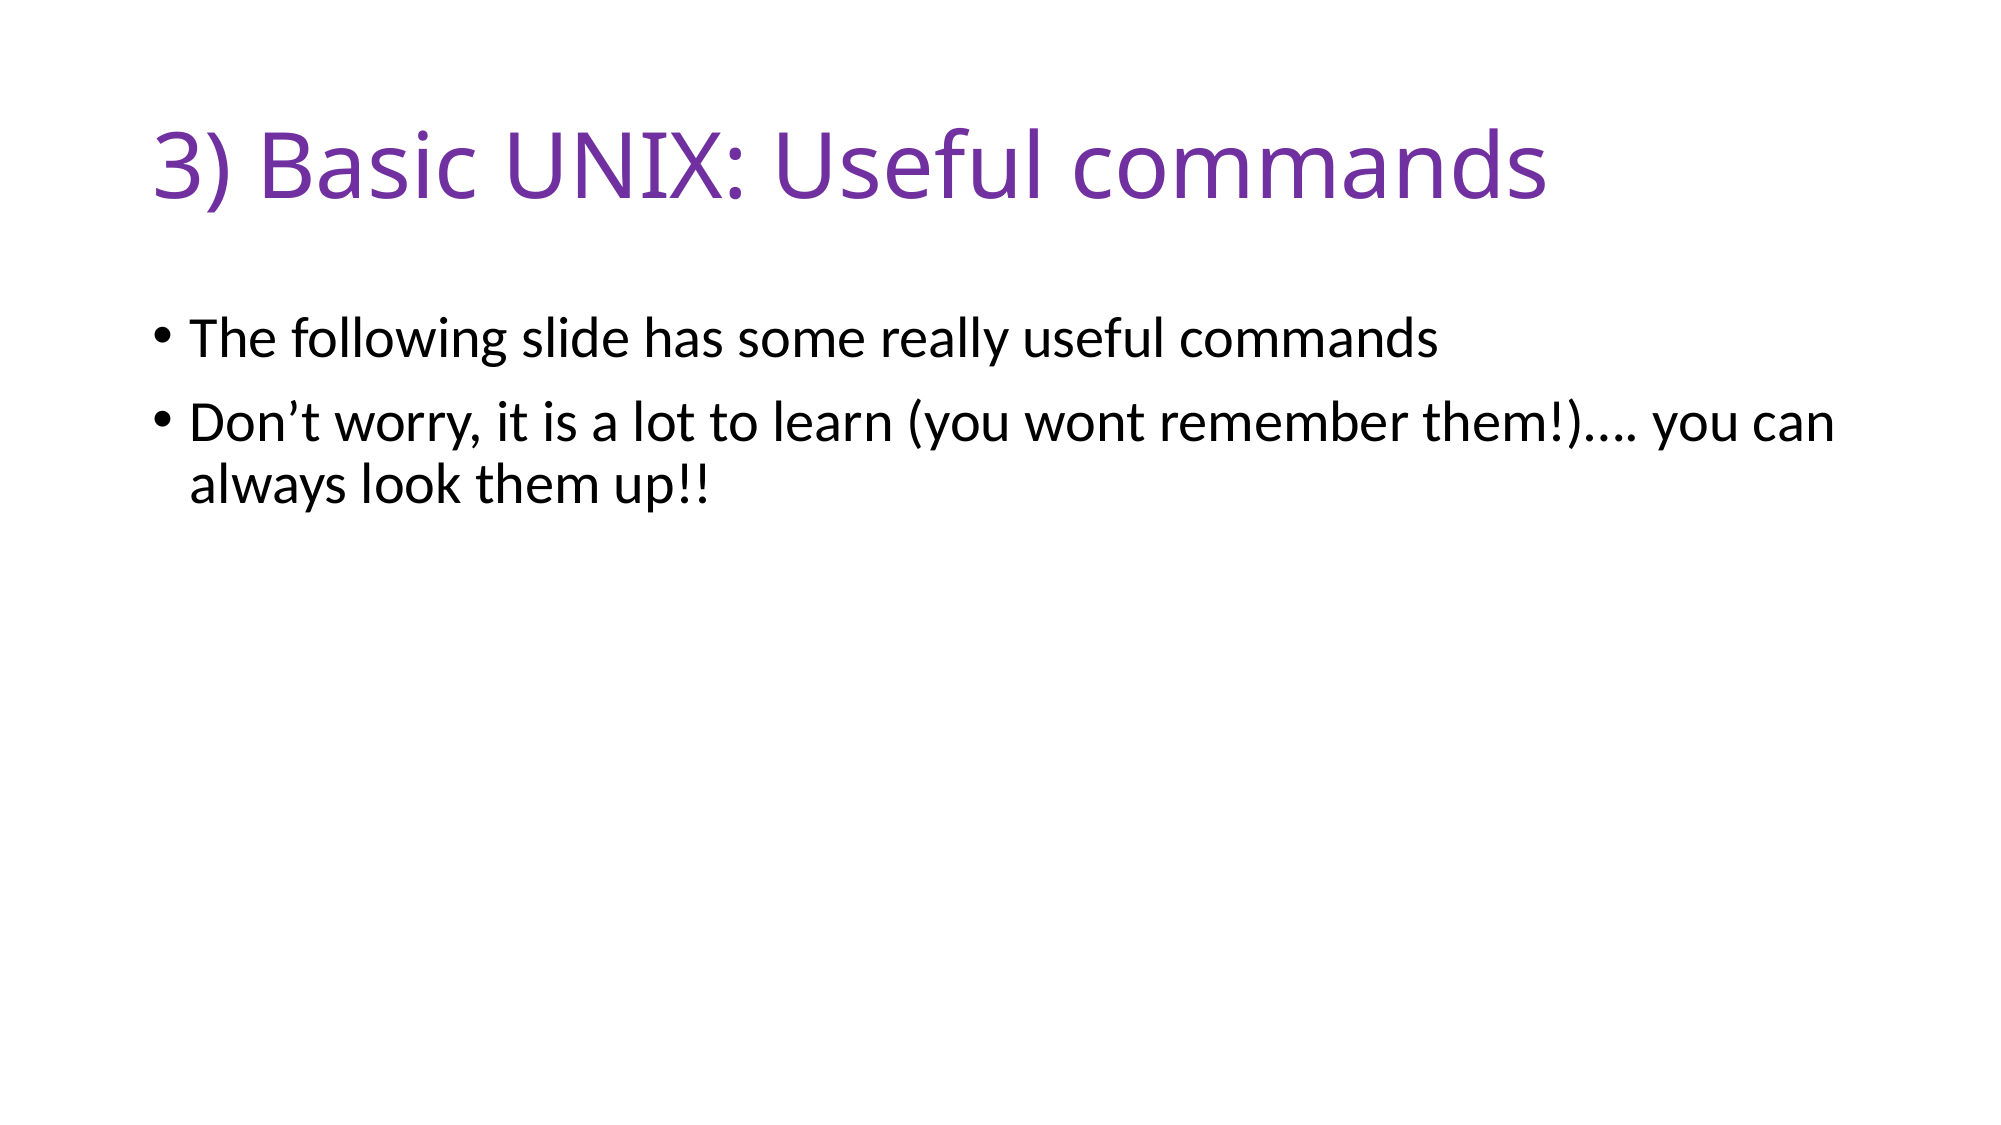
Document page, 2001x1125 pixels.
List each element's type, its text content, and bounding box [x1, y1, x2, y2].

list The following slide has some really useful commands Don’t worry, it is a lot to learn (you wont remember them!)…. you can always look them up!! [137, 299, 1863, 1014]
title 3) Basic UNIX: Useful commands [137, 59, 1863, 278]
